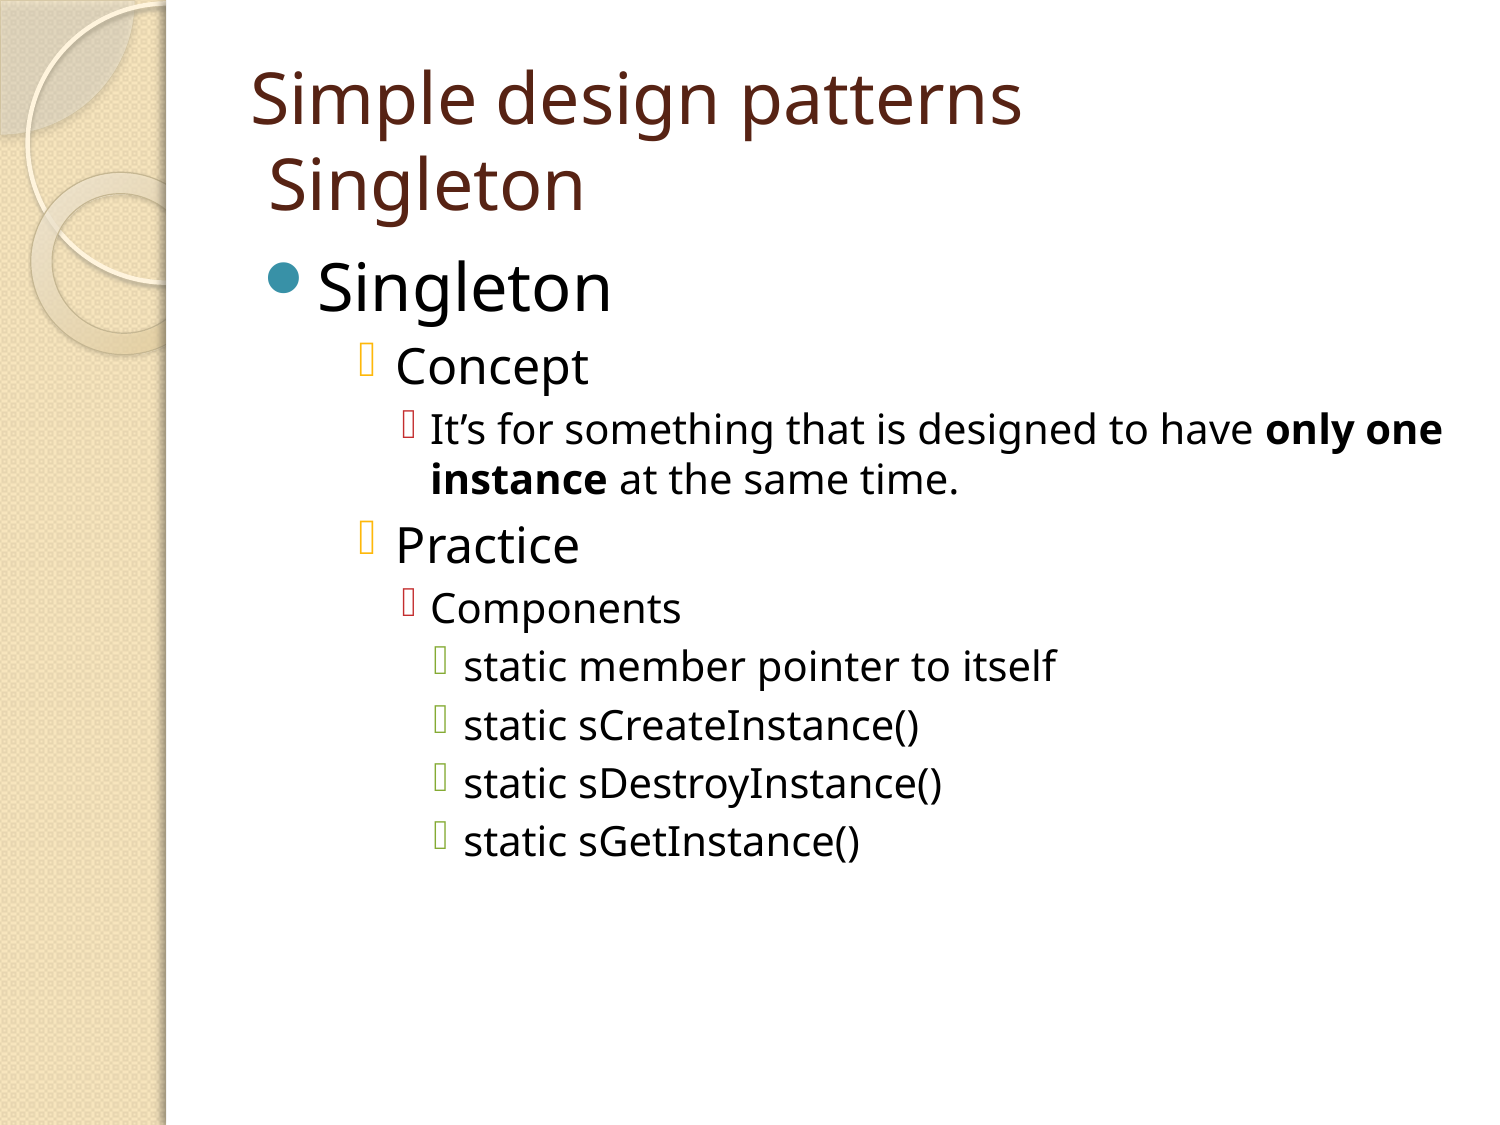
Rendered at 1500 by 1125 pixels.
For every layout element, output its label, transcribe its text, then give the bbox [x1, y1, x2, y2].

list Singleton Concept It’s for something that is designed to have only one instance at the same time. Practice Components static member pointer to itself static sCreateInstance() static sDestroyInstance() static sGetInstance() [235, 237, 1466, 1025]
title Simple design patterns Singleton [235, 45, 1466, 233]
